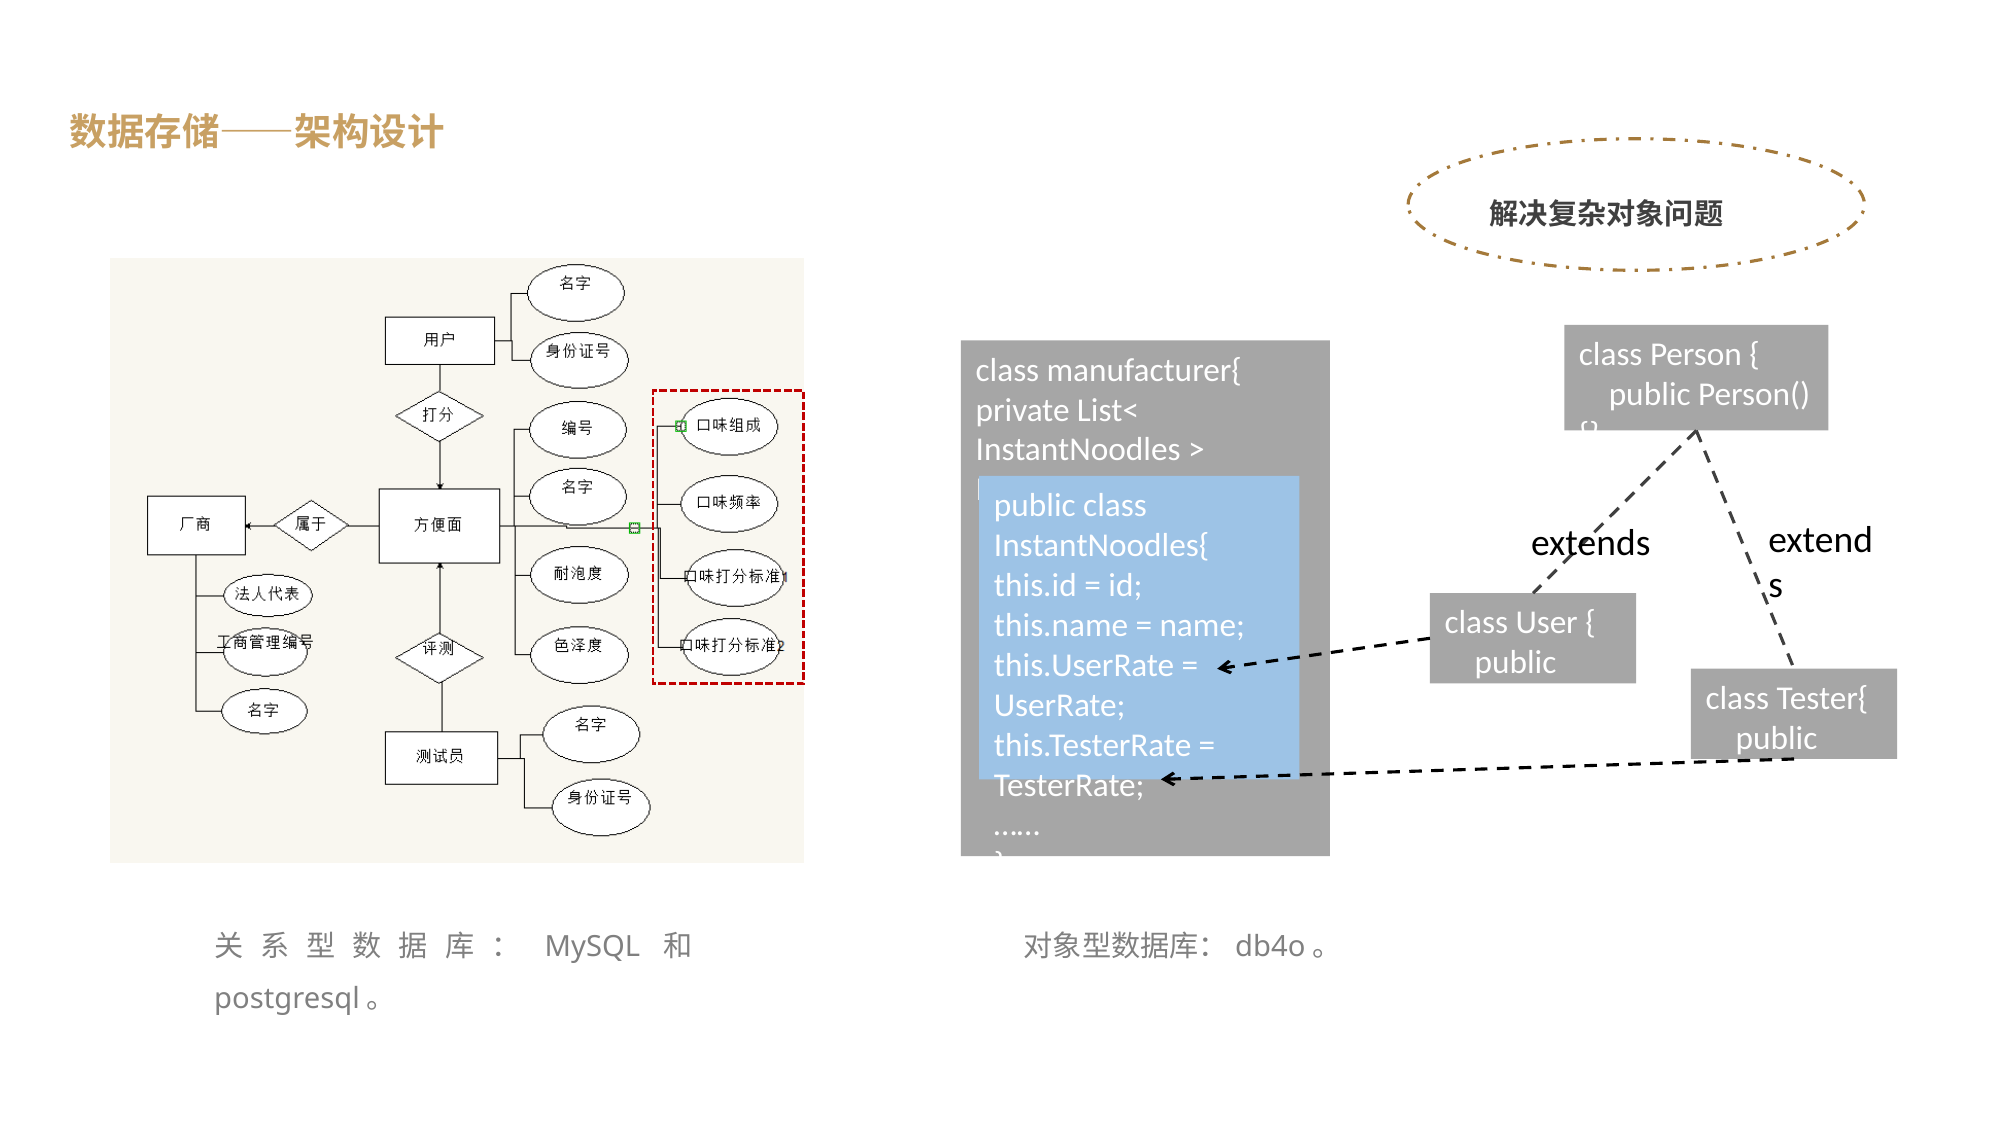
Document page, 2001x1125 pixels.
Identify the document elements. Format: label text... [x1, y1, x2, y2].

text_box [960, 324, 1898, 857]
picture [110, 258, 804, 863]
text_box 数据存储——架构设计 [55, 94, 1963, 161]
text_box 关系型数据库：MySQL和postgresql。 [199, 901, 715, 1022]
text_box 解决复杂对象问题 [1407, 137, 1866, 272]
text_box 对象型数据库：db4o。 [1008, 901, 1525, 970]
